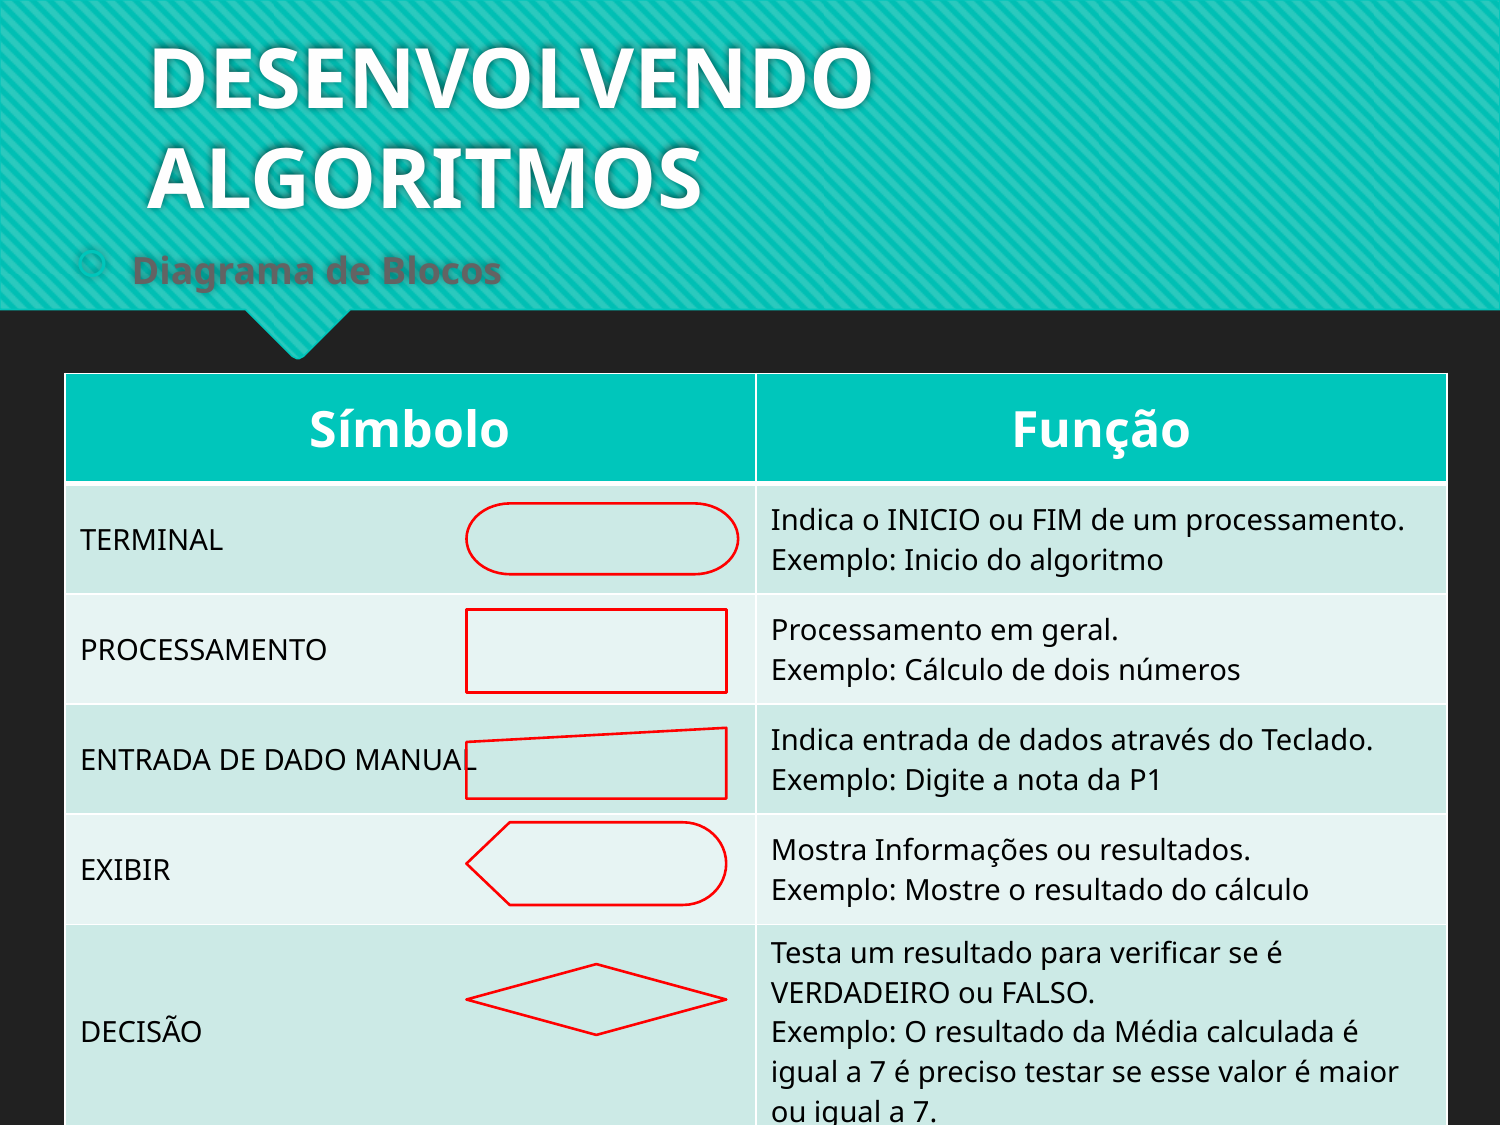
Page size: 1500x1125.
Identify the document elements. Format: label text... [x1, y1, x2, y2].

list Diagrama de Blocos [60, 239, 1440, 338]
table_cell Mostra Informações ou resultados. Exemplo: Mostre o resultado do cálculo [757, 815, 1446, 924]
table_cell ENTRADA DE DADO MANUAL [66, 705, 755, 813]
table_header Símbolo [66, 374, 755, 481]
table_cell PROCESSAMENTO [66, 595, 755, 703]
table_cell DECISÃO [66, 925, 755, 1125]
text_box [465, 962, 728, 1037]
table_header Função [757, 374, 1446, 481]
text_box [465, 502, 740, 576]
text_box [465, 726, 728, 800]
text_box [465, 608, 728, 694]
table_cell Indica entrada de dados através do Teclado. Exemplo: Digite a nota da P1 [757, 705, 1446, 813]
table_cell TERMINAL [66, 486, 755, 593]
title DESENVOLVENDO ALGORITMOS [132, 73, 1368, 232]
table_cell Processamento em geral. Exemplo: Cálculo de dois números [757, 595, 1446, 703]
text_box [465, 820, 728, 907]
table_cell EXIBIR [66, 815, 755, 924]
table_cell Indica o INICIO ou FIM de um processamento. Exemplo: Inicio do algoritmo [757, 486, 1446, 593]
table_cell Testa um resultado para verificar se é VERDADEIRO ou FALSO. Exemplo: O resultado da Média calculada é igual a 7 é preciso testar se esse valor é maior ou igual a 7. [757, 925, 1446, 1125]
